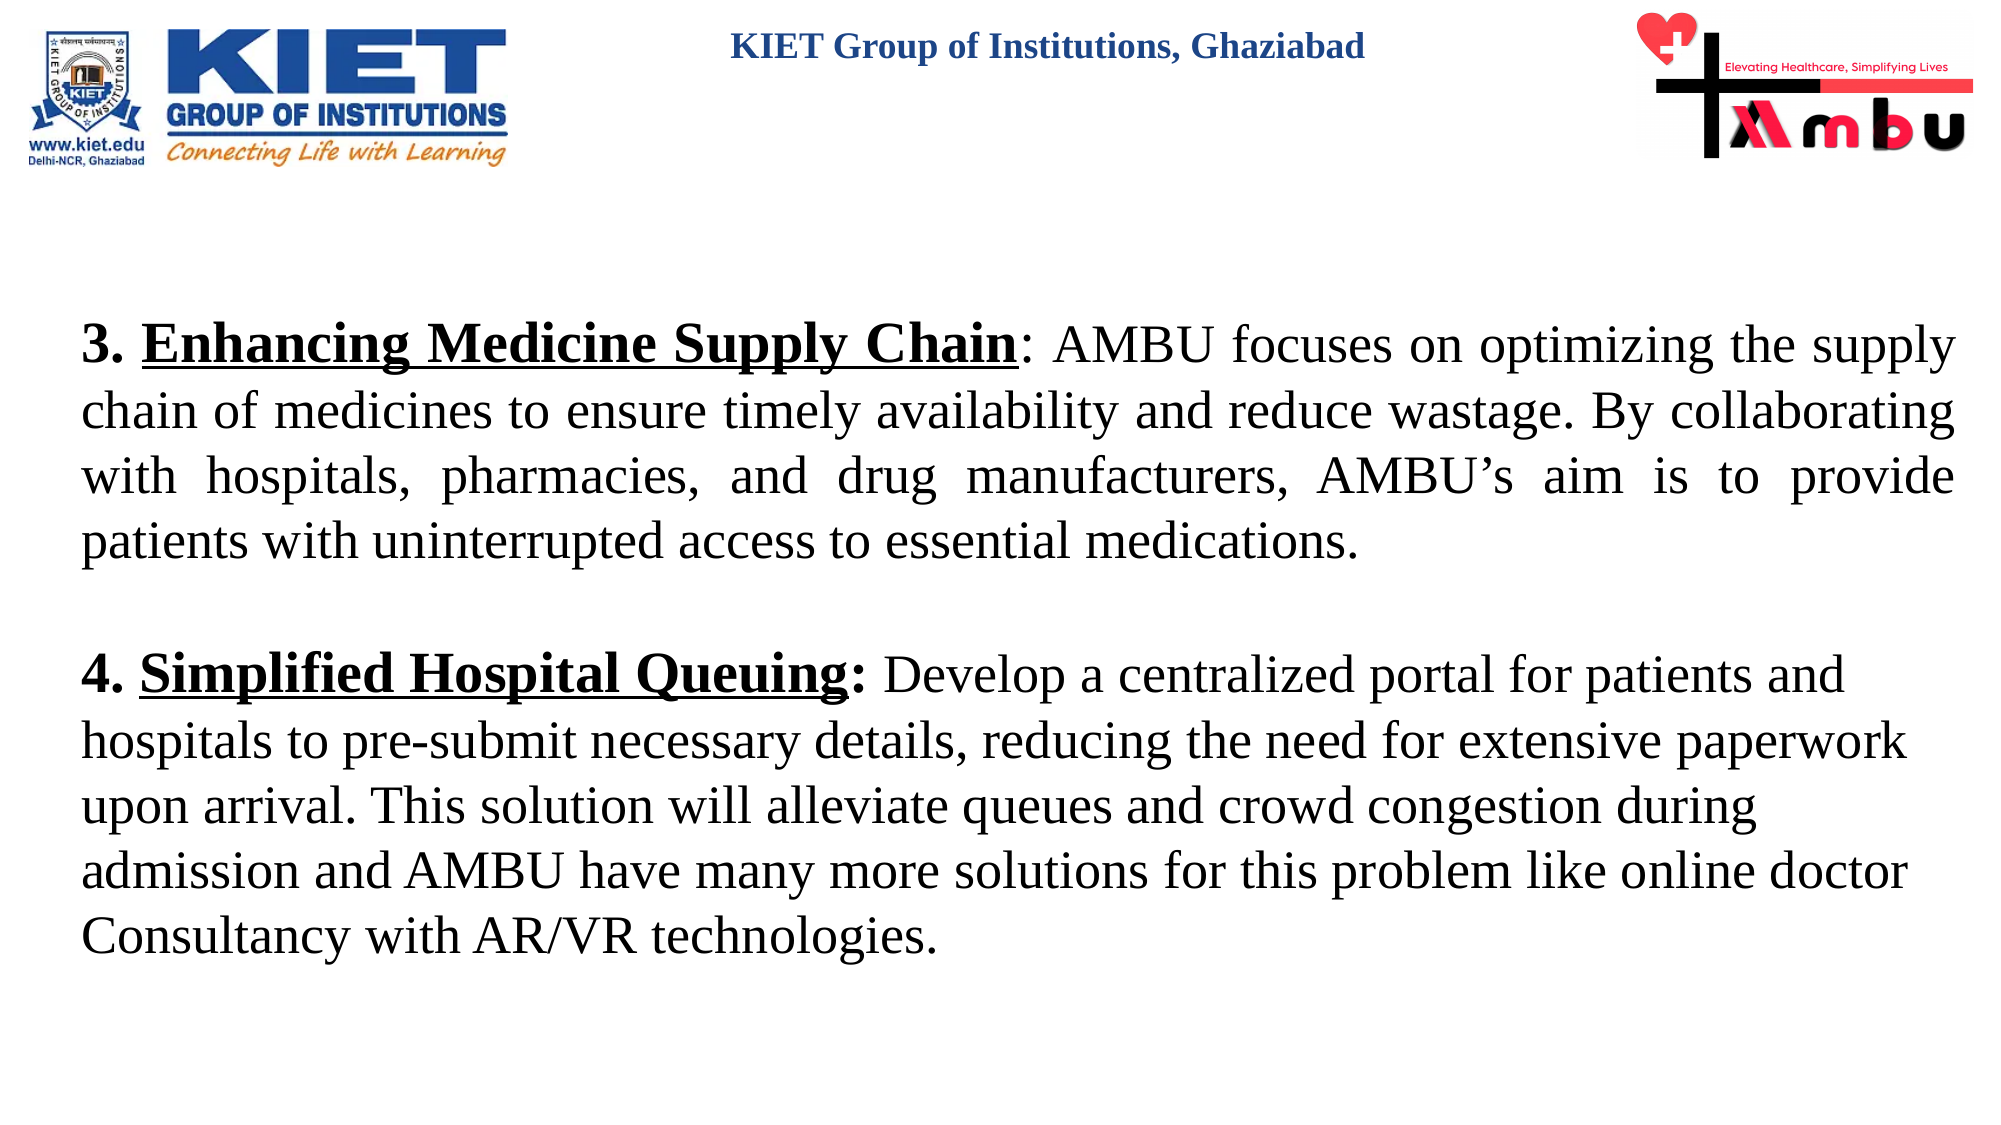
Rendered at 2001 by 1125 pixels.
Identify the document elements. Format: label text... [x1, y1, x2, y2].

picture [1636, 9, 1974, 160]
text_box KIET Group of Institutions, Ghaziabad [715, 13, 1424, 71]
picture [29, 29, 508, 167]
text_box 3. Enhancing Medicine Supply Chain: AMBU focuses on optimizing the supply chain of medicines to ensure timely availability and reduce wastage. By collaborating with hospitals, pharmacies, and drug manufacturers, AMBU’s aim is to provide patients with uninterrupted access to essential medications. 4. Simplified Hospital Queuing: Develop a centralized portal for patients and hospitals to pre-submit necessary details, reducing the need for extensive paperwork upon arrival. This solution will alleviate queues and crowd congestion during admission and AMBU have many more solutions for this problem like online doctor Consultancy with AR/VR technologies. [66, 296, 1974, 1125]
